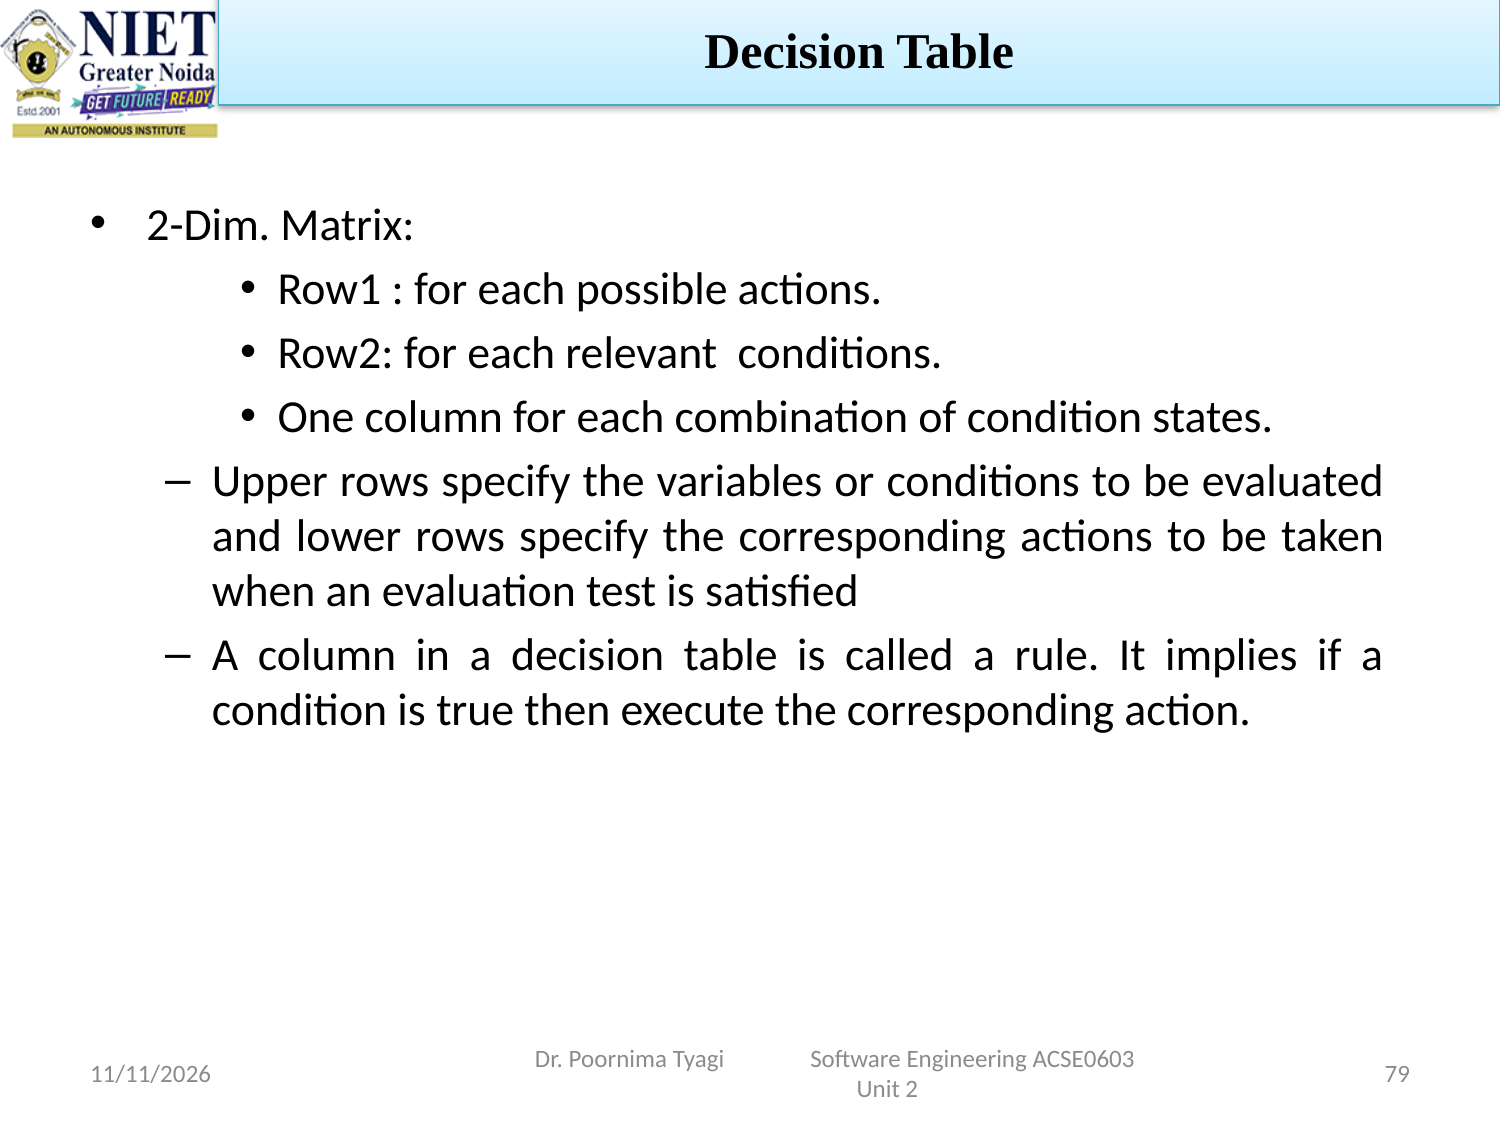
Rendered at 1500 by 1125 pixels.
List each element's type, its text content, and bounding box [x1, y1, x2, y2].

slide_number 79 [1263, 1042, 1425, 1103]
footer Dr. Poornima Tyagi Software Engineering ACSE0603 Unit 2 [512, 1042, 1263, 1103]
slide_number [75, 1042, 425, 1103]
picture [0, 9, 218, 138]
list 2-Dim. Matrix: Row1 : for each possible actions. Row2: for each relevant conditions. One column for each combination of condition states. Upper rows specify the variables or conditions to be evaluated and lower rows specify the corresponding actions to be taken when an evaluation test is satisfied A column in a decision table is called a rule. It implies if a condition is true then execute the corresponding action. [75, 187, 1400, 938]
text_box Decision Table [218, 0, 1500, 106]
